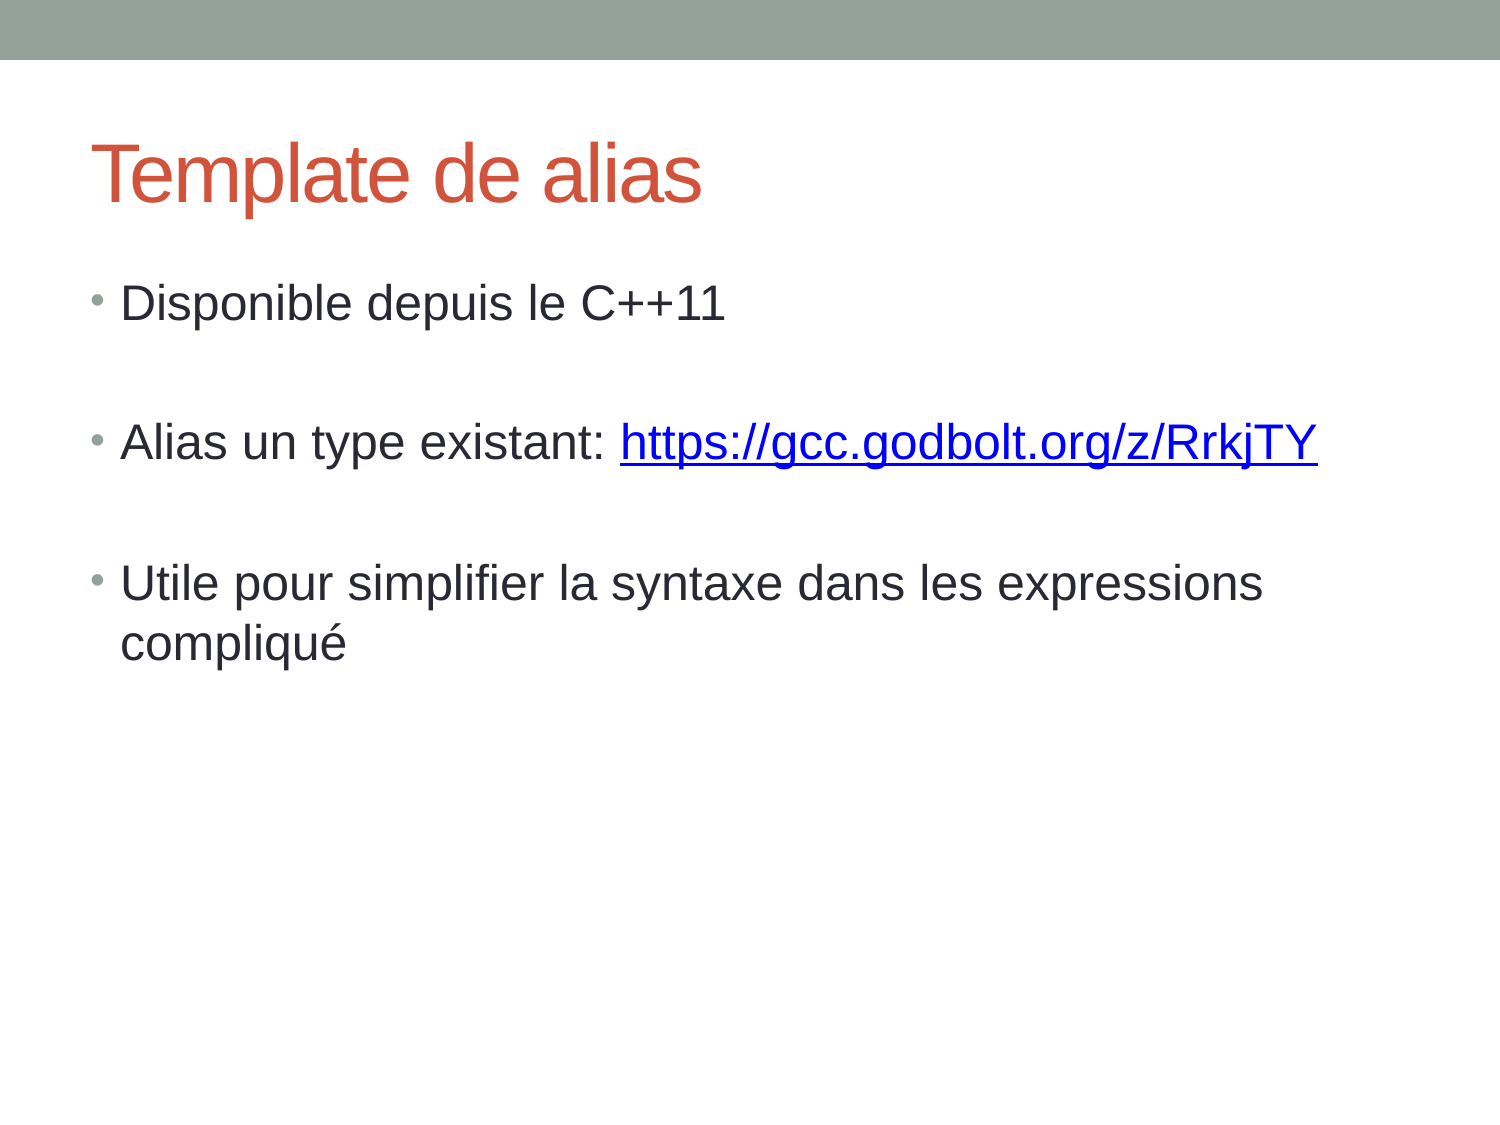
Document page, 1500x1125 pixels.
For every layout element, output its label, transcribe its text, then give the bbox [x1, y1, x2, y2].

title Template de alias [75, 87, 1425, 250]
list Disponible depuis le C++11 Alias un type existant: https://gcc.godbolt.org/z/RrkjTY Utile pour simplifier la syntaxe dans les expressions compliqué [75, 262, 1425, 1063]
